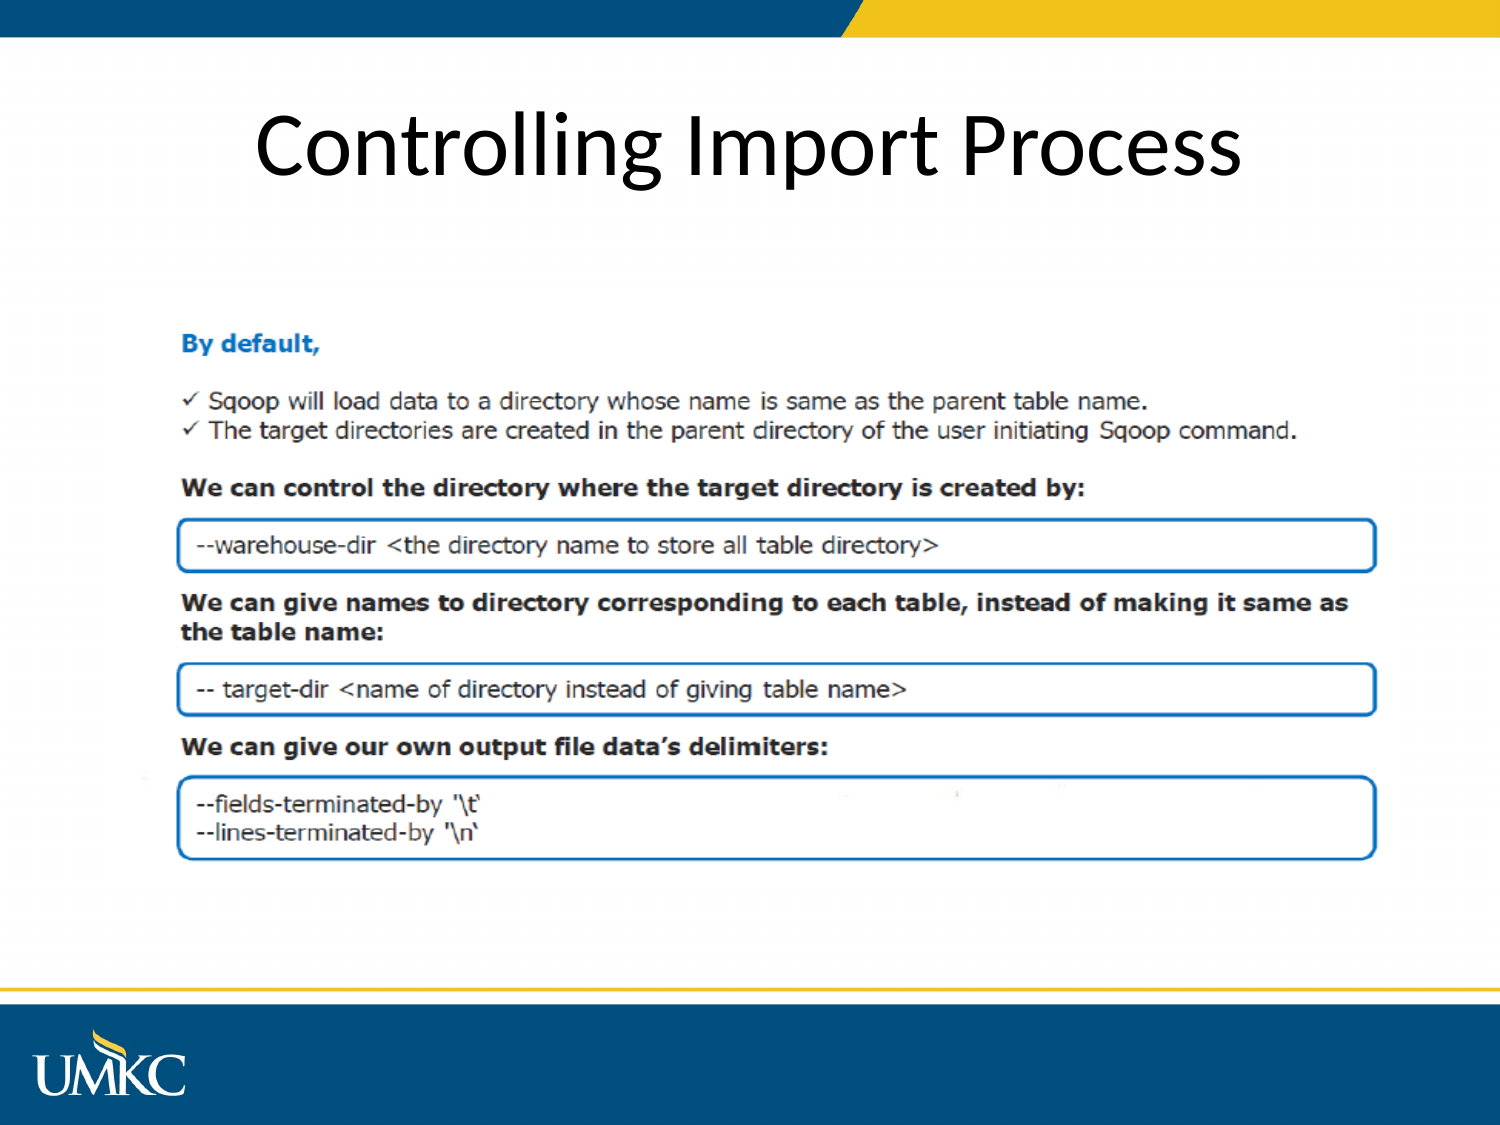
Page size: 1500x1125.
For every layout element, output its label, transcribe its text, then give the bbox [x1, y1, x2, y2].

title Controlling Import Process [75, 45, 1425, 233]
picture [0, 0, 1500, 1125]
